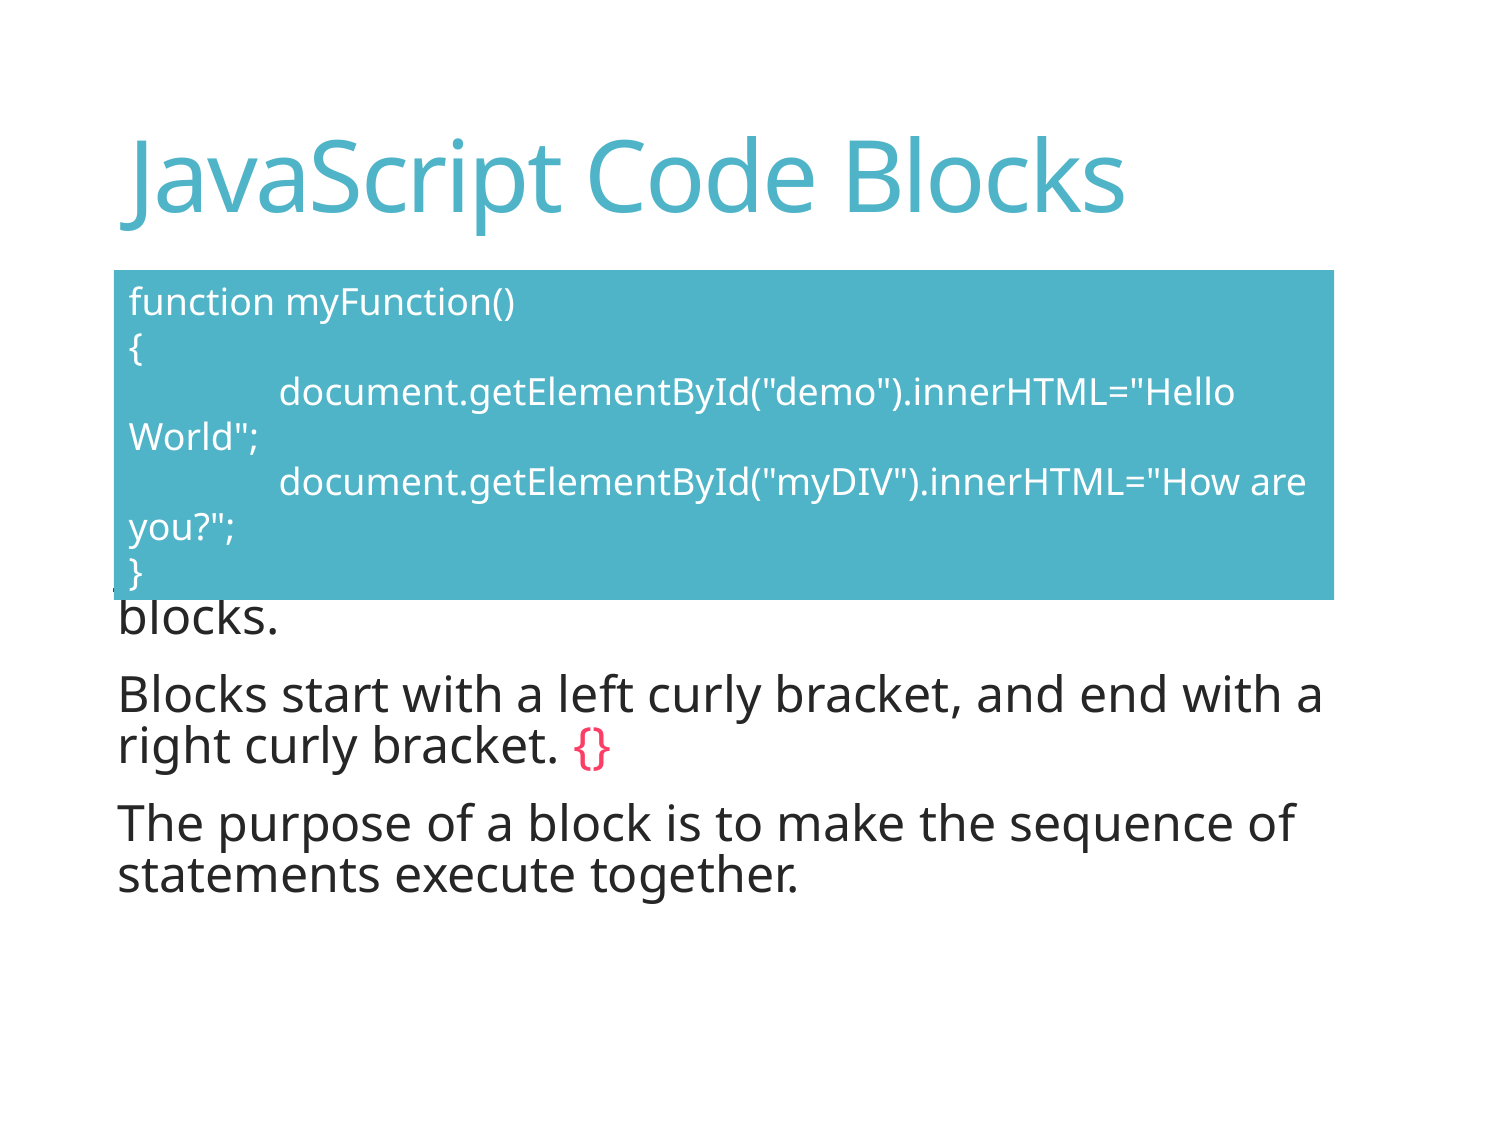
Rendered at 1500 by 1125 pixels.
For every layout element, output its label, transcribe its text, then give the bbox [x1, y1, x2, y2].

text_box function myFunction() { document.getElementById("demo").innerHTML="Hello World"; document.getElementById("myDIV").innerHTML="How are you?"; } [113, 270, 1335, 600]
list JavaScript statements can be grouped together in blocks. Blocks start with a left curly bracket, and end with a right curly bracket. {} The purpose of a block is to make the sequence of statements execute together. [87, 535, 1411, 1125]
title JavaScript Code Blocks [113, 44, 1440, 317]
